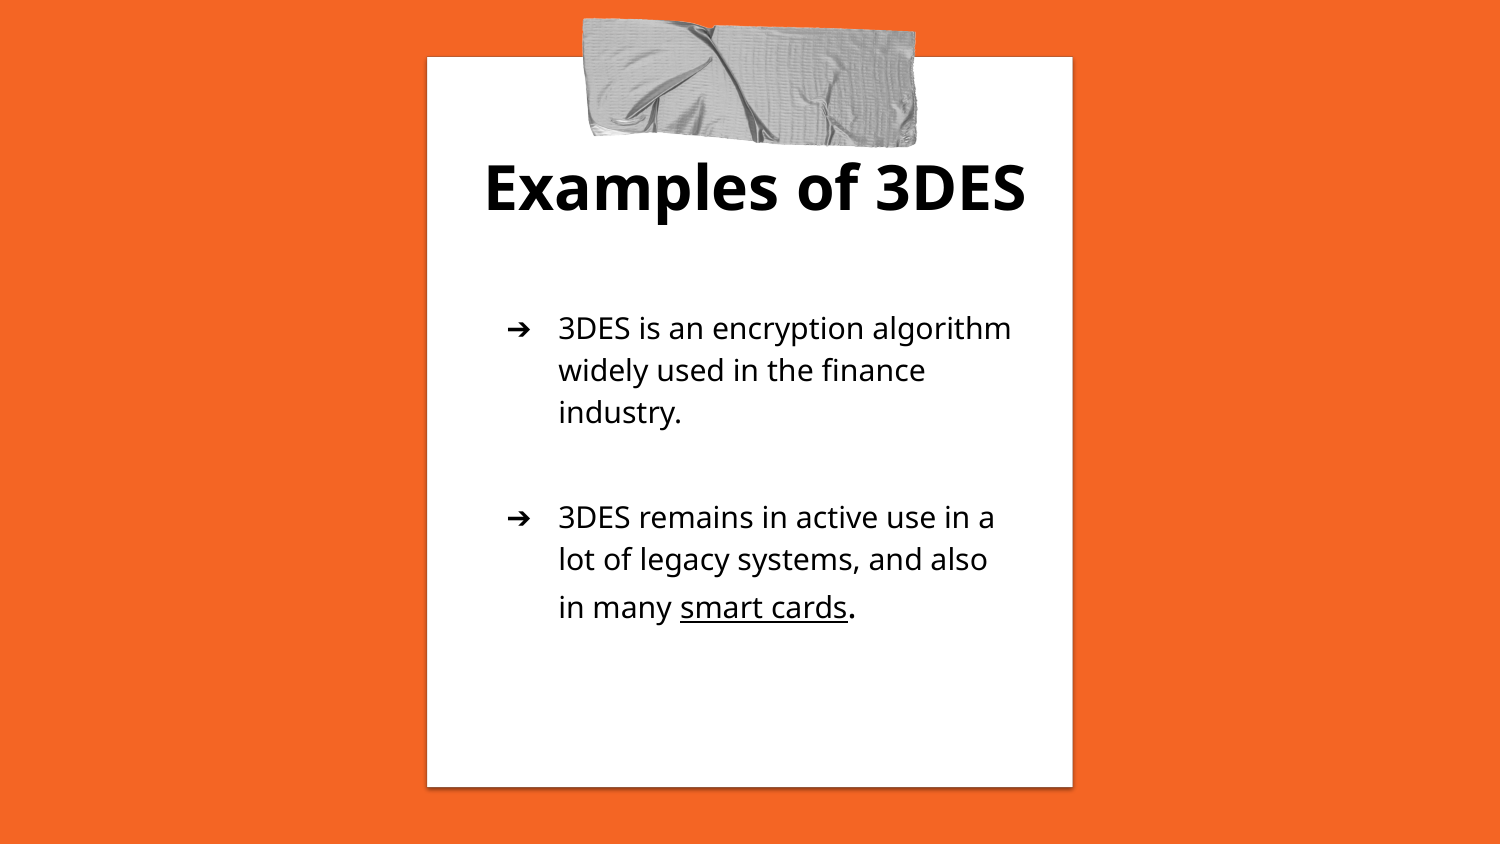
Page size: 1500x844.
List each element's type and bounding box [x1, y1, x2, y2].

picture [400, 16, 1100, 818]
